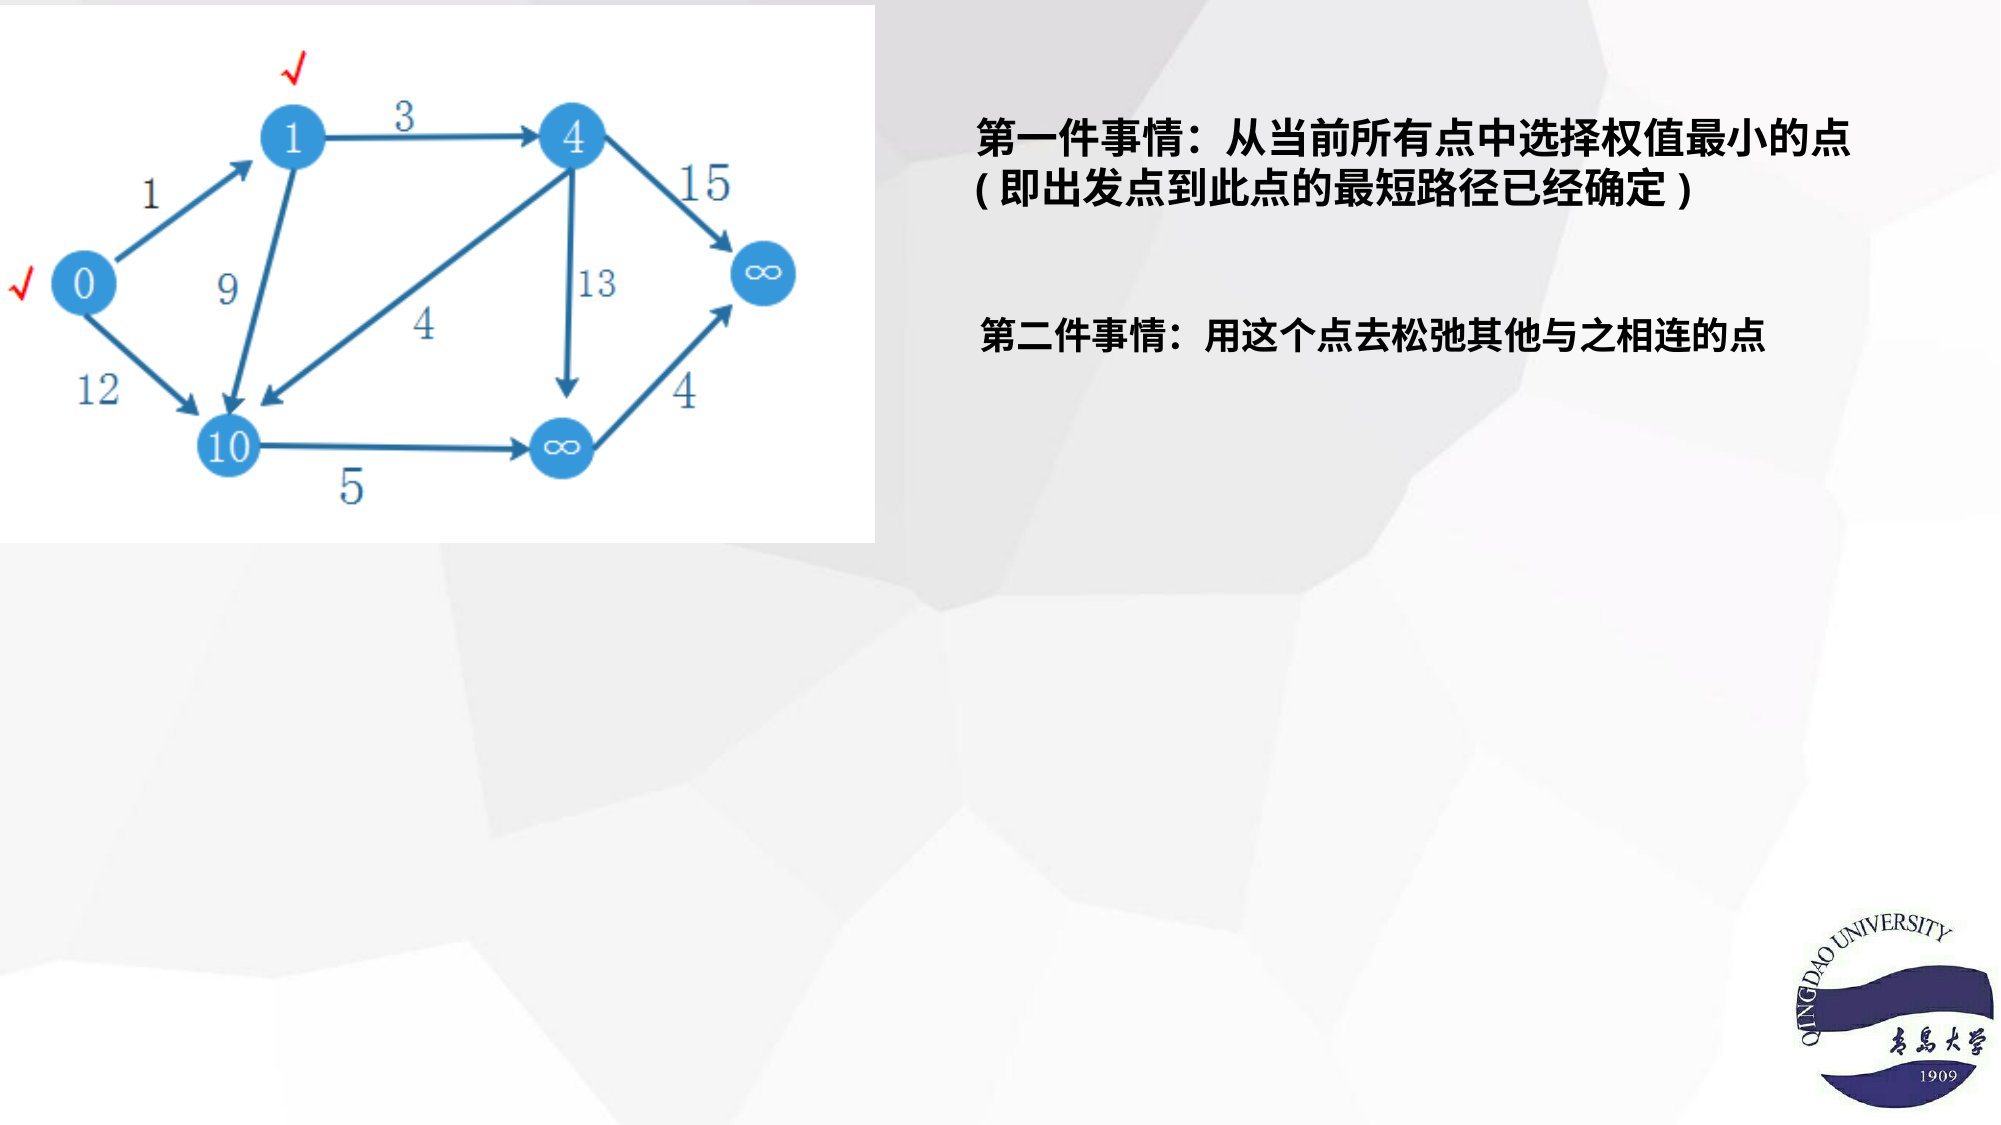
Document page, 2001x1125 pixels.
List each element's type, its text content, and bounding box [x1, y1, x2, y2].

picture [0, 0, 2001, 1125]
text_box 第一件事情：从当前所有点中选择权值最小的点(即出发点到此点的最短路径已经确定) [960, 104, 1917, 219]
text_box 第二件事情：用这个点去松弛其他与之相连的点 [964, 304, 1782, 365]
